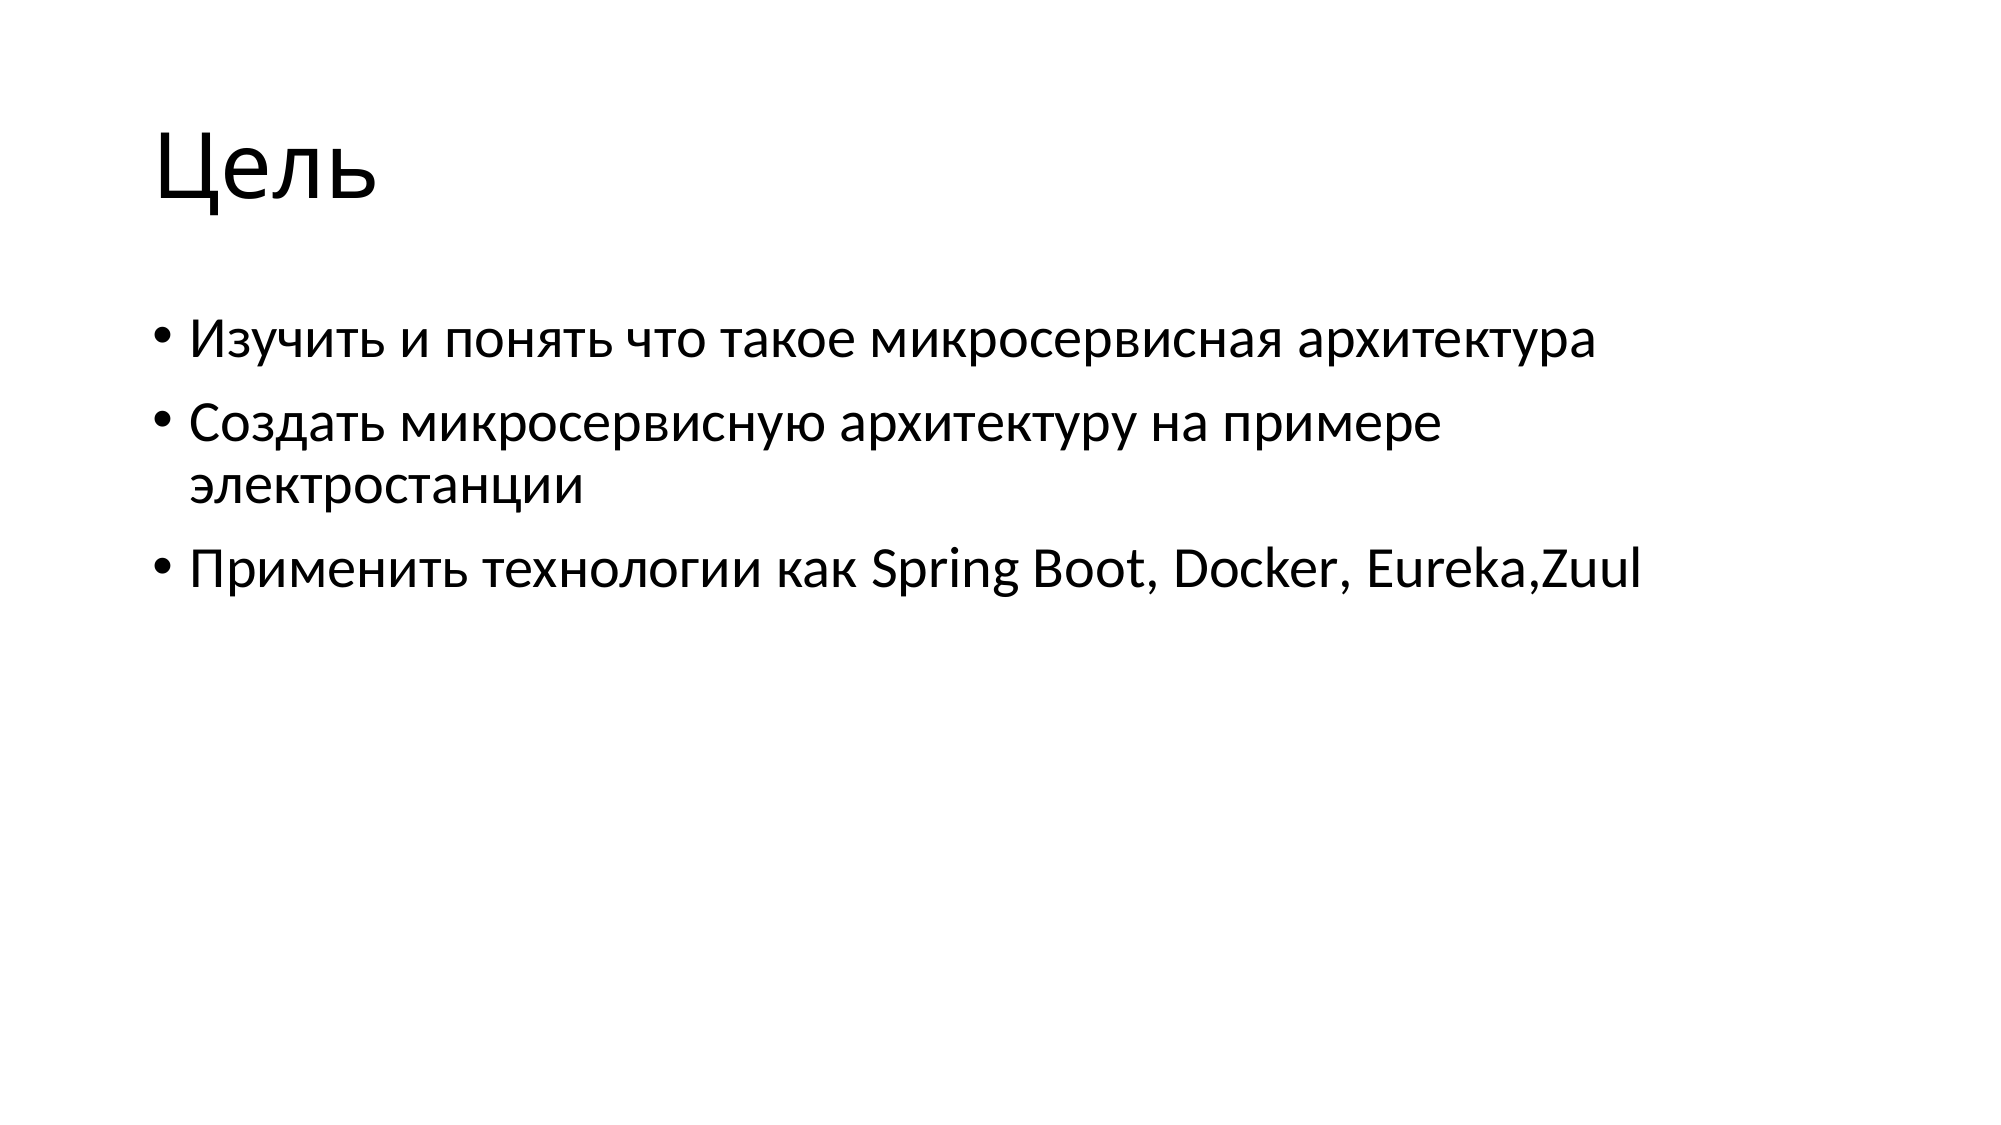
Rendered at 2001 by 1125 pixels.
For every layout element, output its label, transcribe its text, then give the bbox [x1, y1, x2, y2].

list Изучить и понять что такое микросервисная архитектура Создать микросервисную архитектуру на примере электростанции Применить технологии как Spring Boot, Docker, Eureka,Zuul [137, 299, 1863, 1014]
title Цель [137, 59, 1863, 278]
